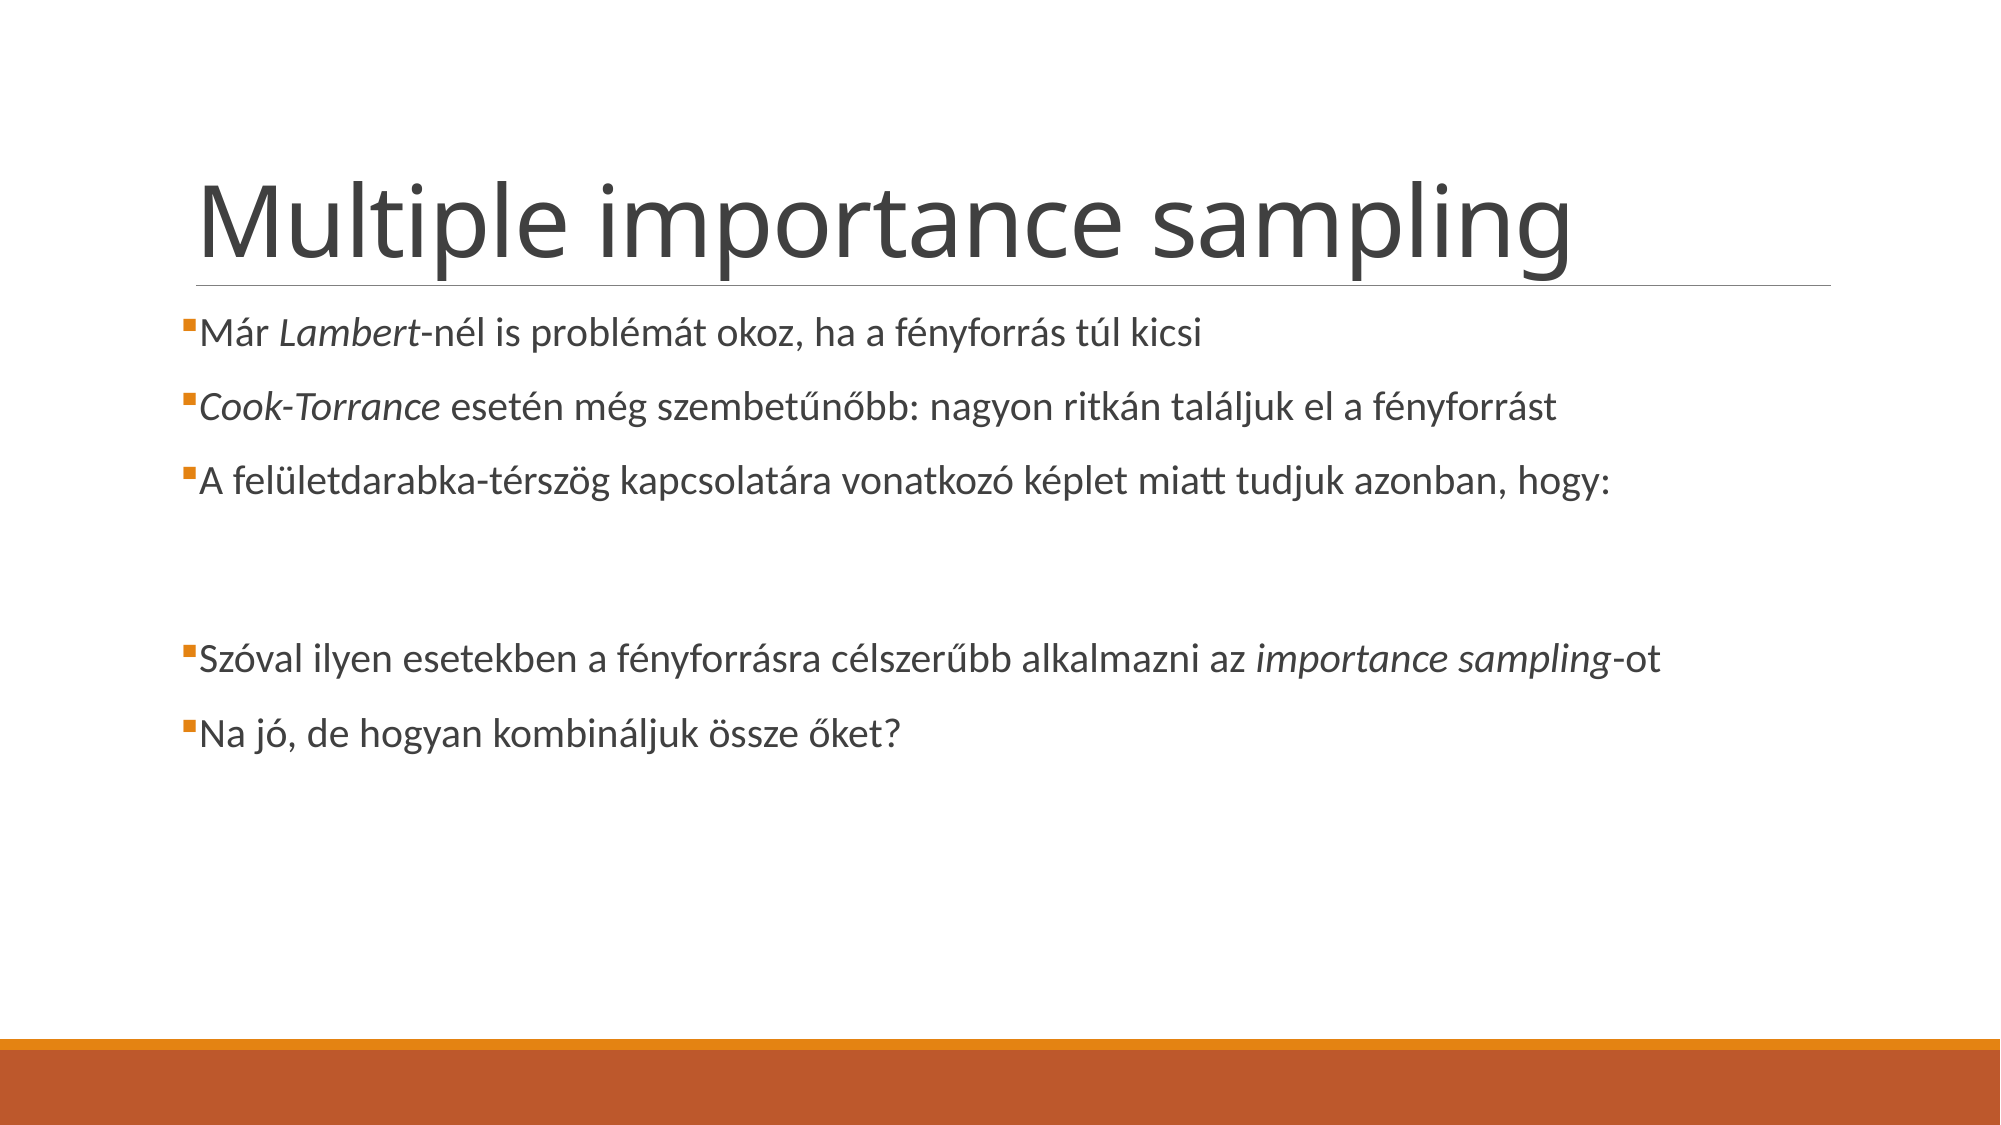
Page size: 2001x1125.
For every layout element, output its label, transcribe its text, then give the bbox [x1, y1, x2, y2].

title Multiple importance sampling [180, 47, 1830, 285]
